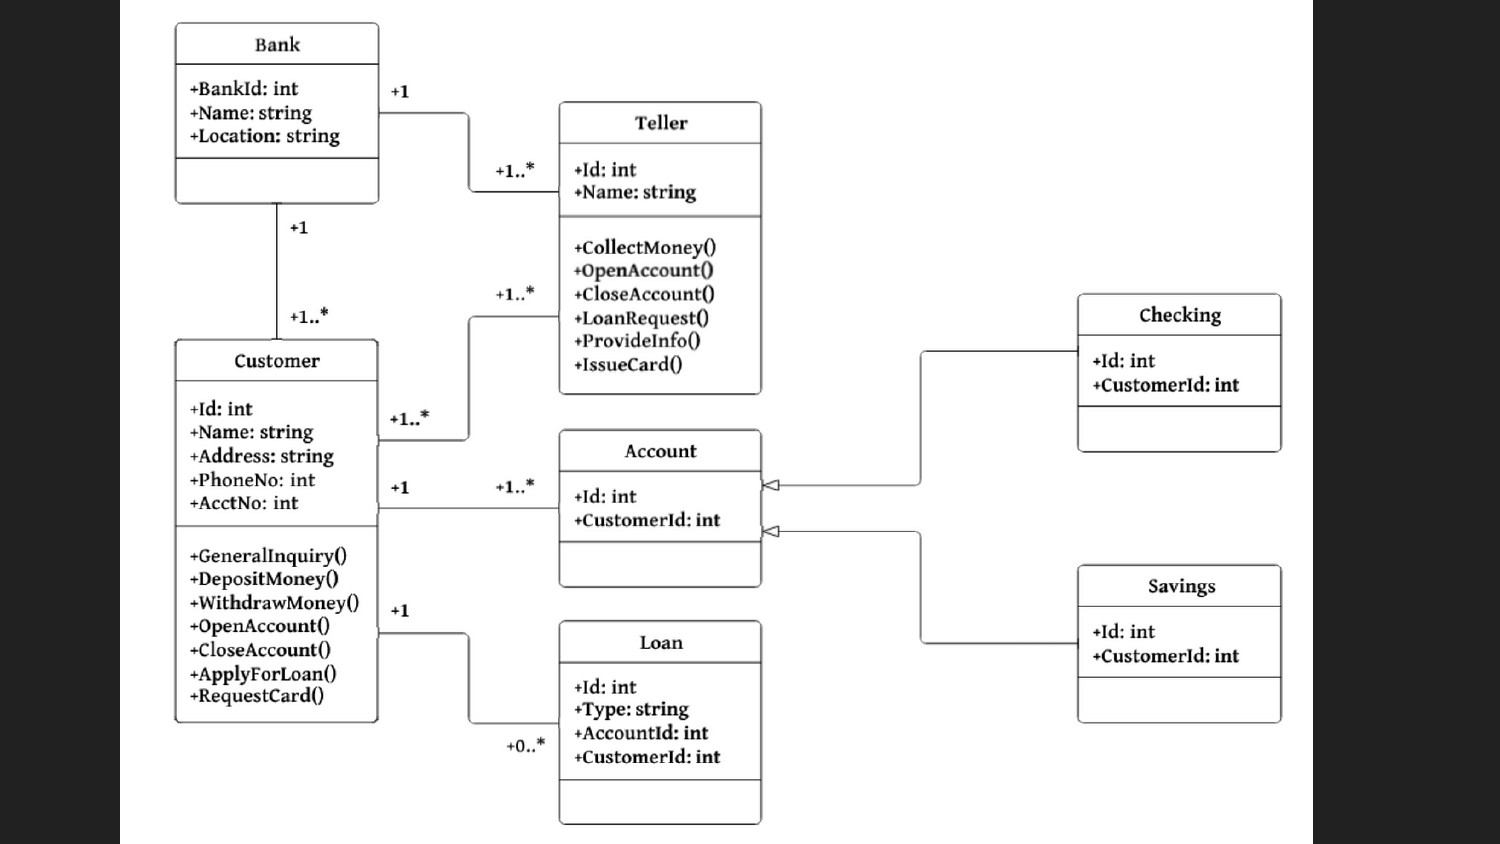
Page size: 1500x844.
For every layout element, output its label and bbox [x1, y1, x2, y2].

picture [120, 0, 1313, 844]
